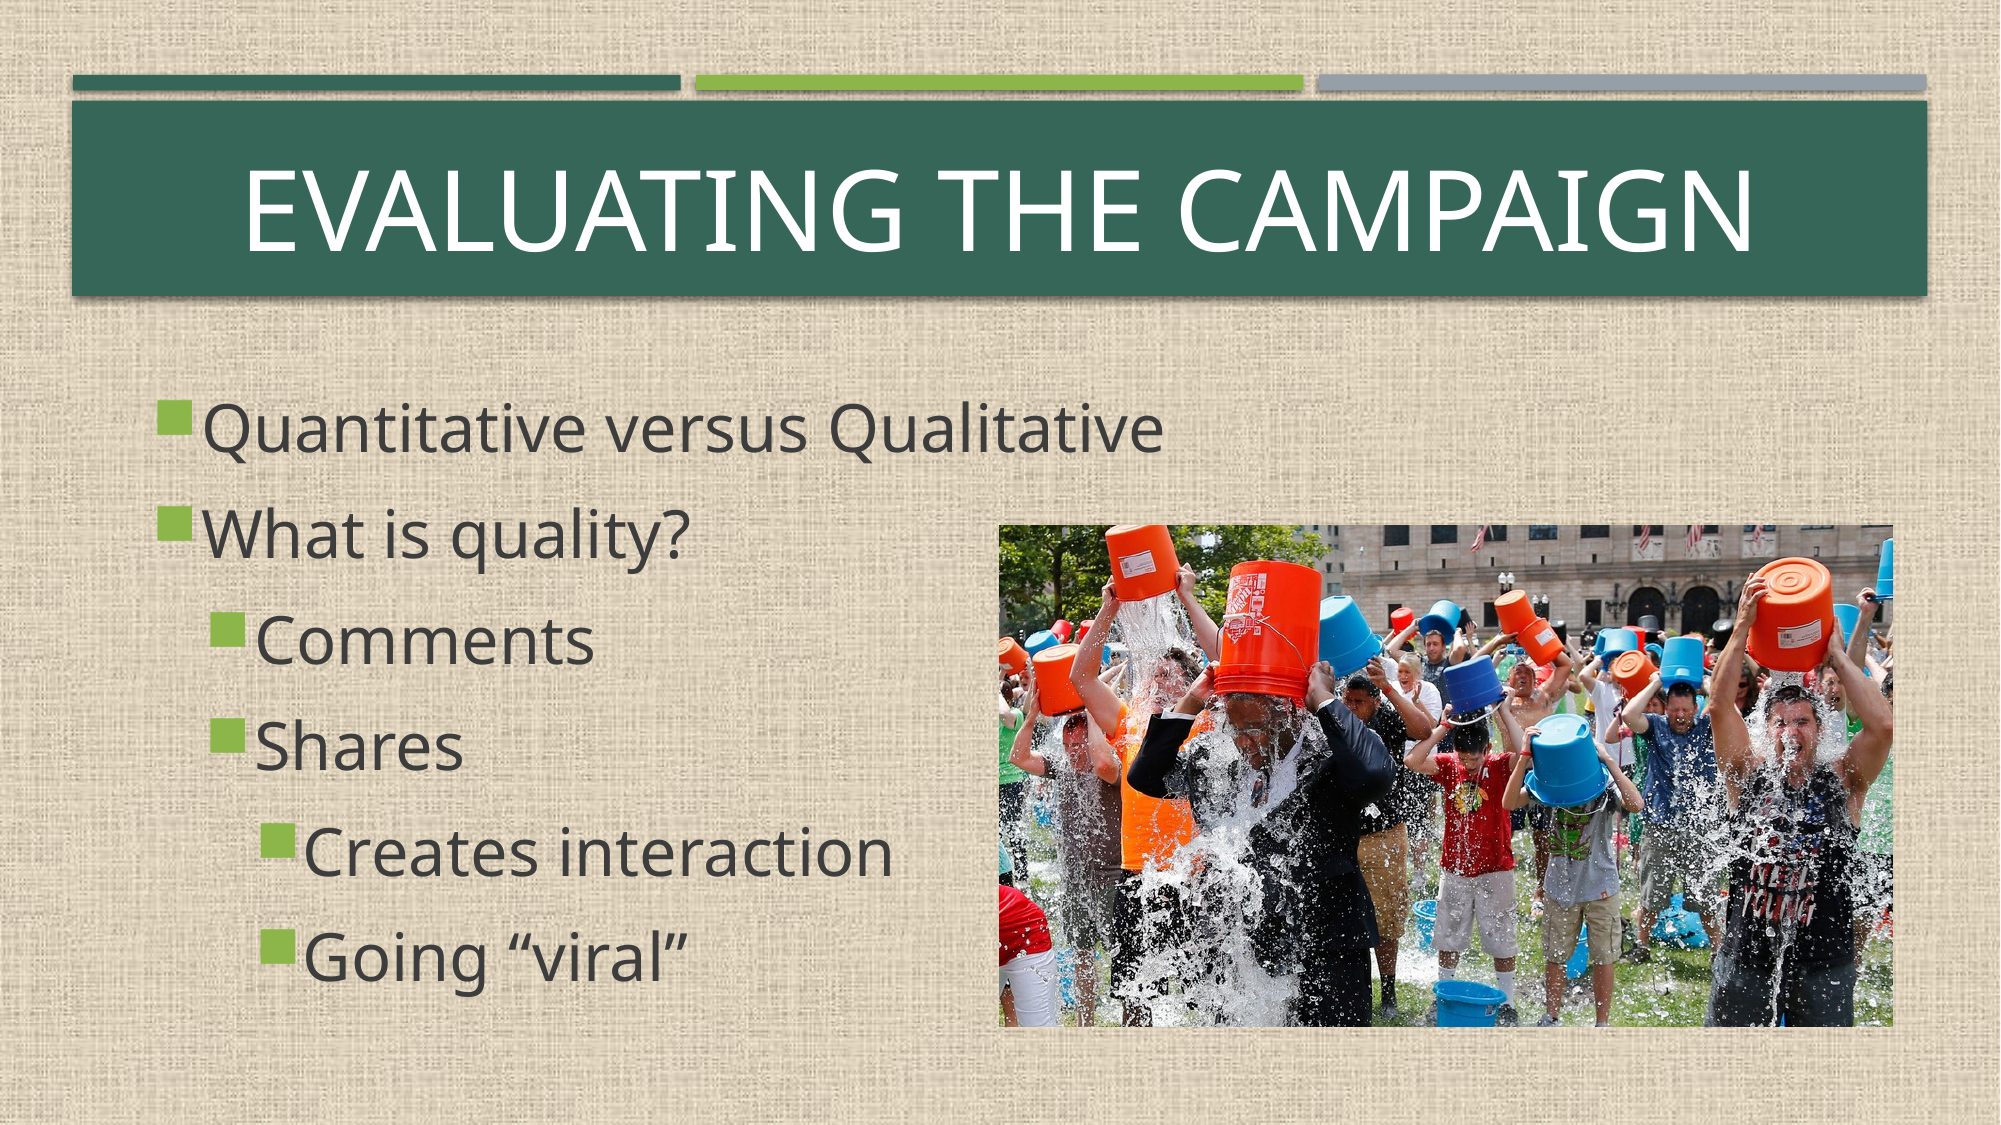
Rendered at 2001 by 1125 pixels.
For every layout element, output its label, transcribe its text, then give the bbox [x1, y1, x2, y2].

list Quantitative versus Qualitative What is quality? Comments Shares Creates interaction Going “viral” [135, 388, 1946, 993]
picture [0, 0, 2001, 1125]
title Evaluating the campaign [95, 115, 1905, 282]
